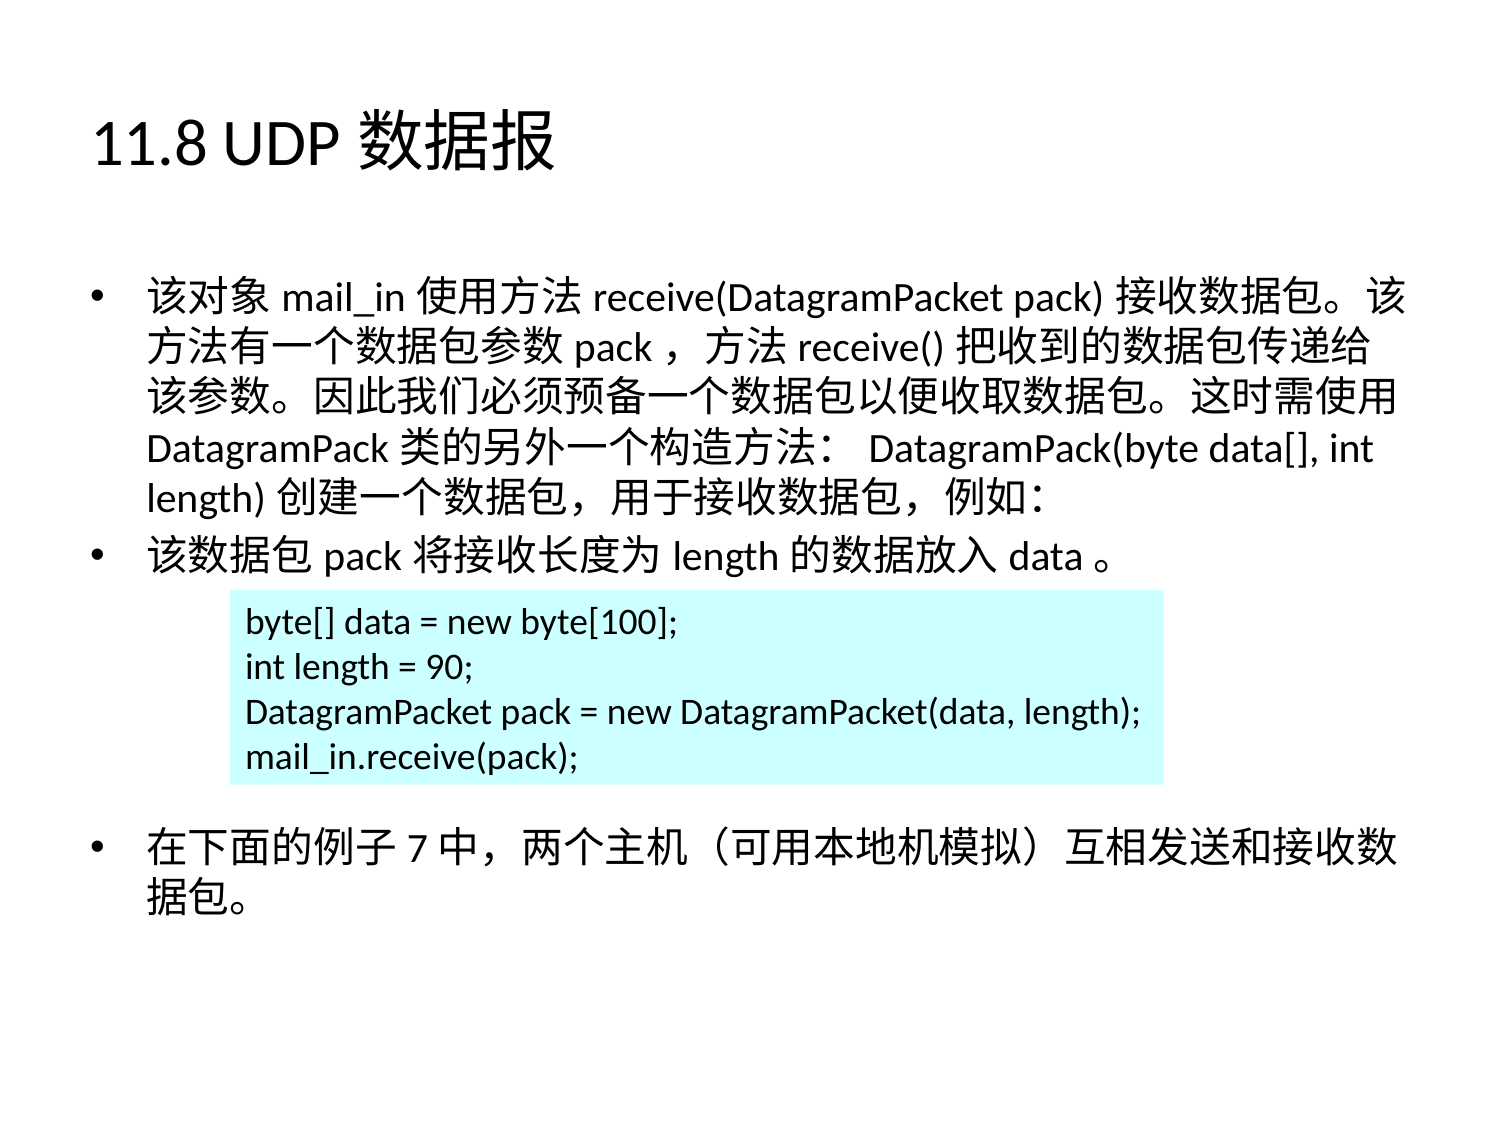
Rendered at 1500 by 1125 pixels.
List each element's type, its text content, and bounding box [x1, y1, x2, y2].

title 11.8 UDP数据报 [75, 45, 1425, 233]
list 该对象mail_in使用方法receive(DatagramPacket pack)接收数据包。该方法有一个数据包参数pack，方法receive()把收到的数据包传递给该参数。因此我们必须预备一个数据包以便收取数据包。这时需使用 DatagramPack类的另外一个构造方法：DatagramPack(byte data[], int length)创建一个数据包，用于接收数据包，例如： 该数据包pack将接收长度为length的数据放入data。 在下面的例子7中，两个主机（可用本地机模拟）互相发送和接收数据包。 [75, 262, 1425, 1005]
text_box byte[] data = new byte[100]; int length = 90; DatagramPacket pack = new DatagramPacket(data, length); mail_in.receive(pack); [230, 589, 1164, 785]
